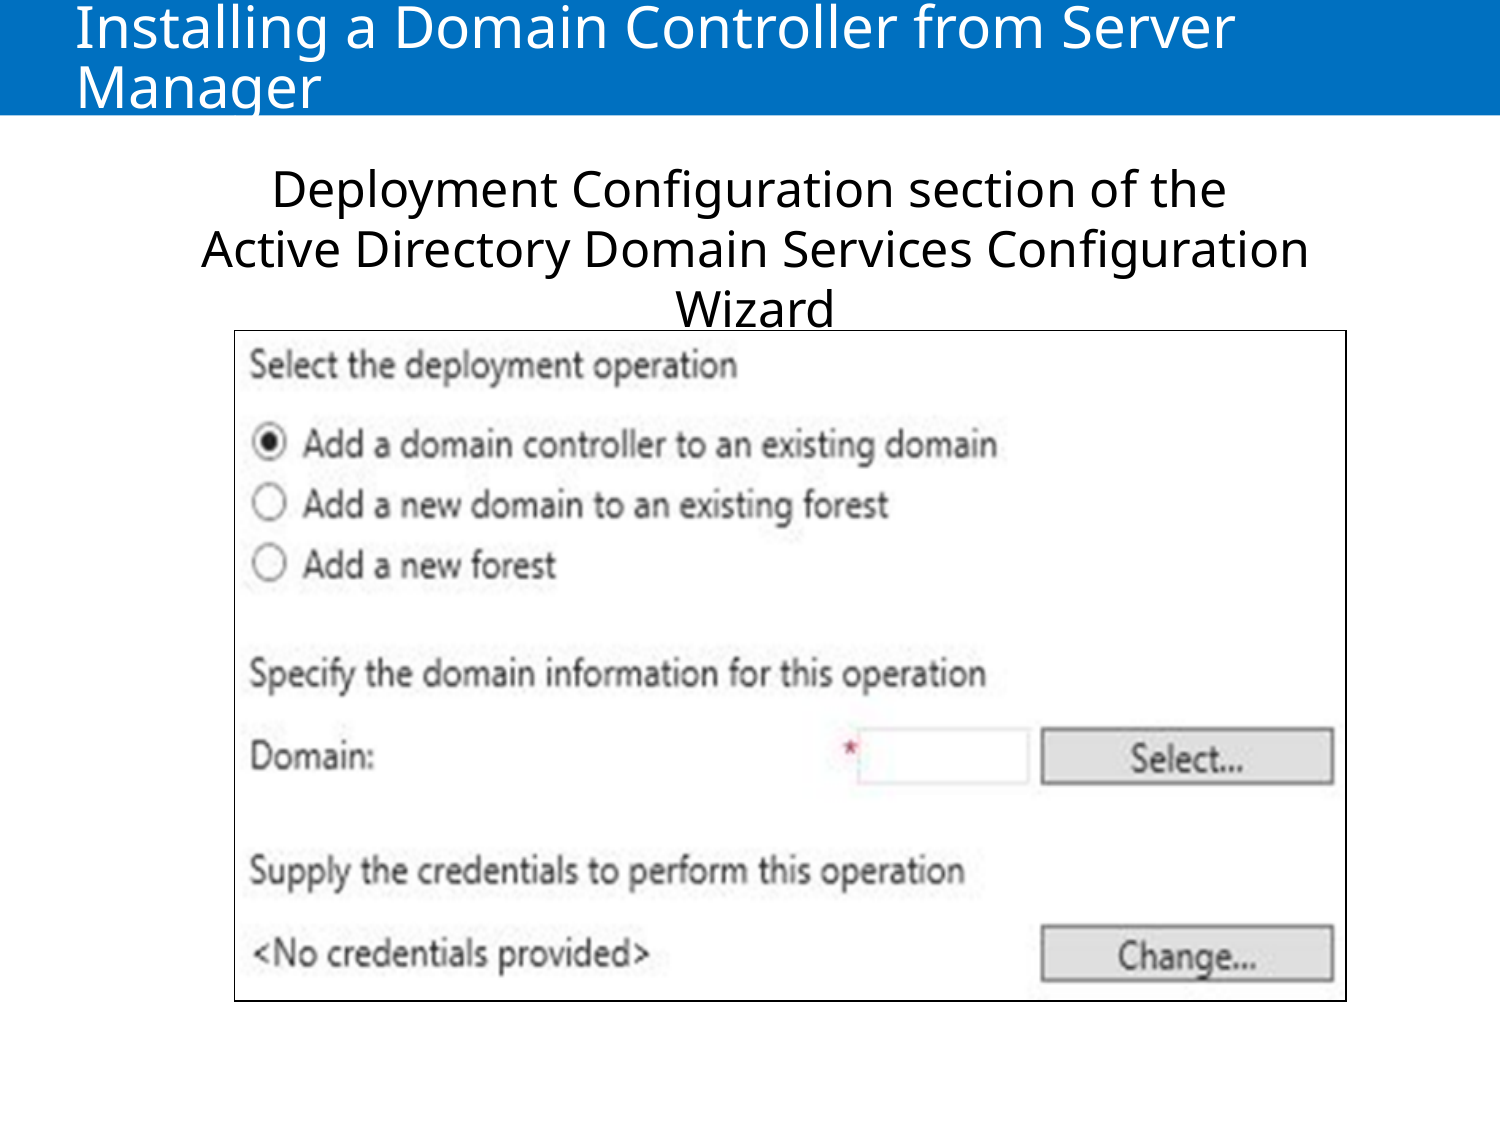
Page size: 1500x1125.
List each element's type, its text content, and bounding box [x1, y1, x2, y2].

picture [234, 331, 1346, 1001]
title Installing a Domain Controller from Server Manager [75, 0, 1436, 122]
text_box Deployment Configuration section of the Active Directory Domain Services Configuration Wizard [102, 150, 1410, 346]
